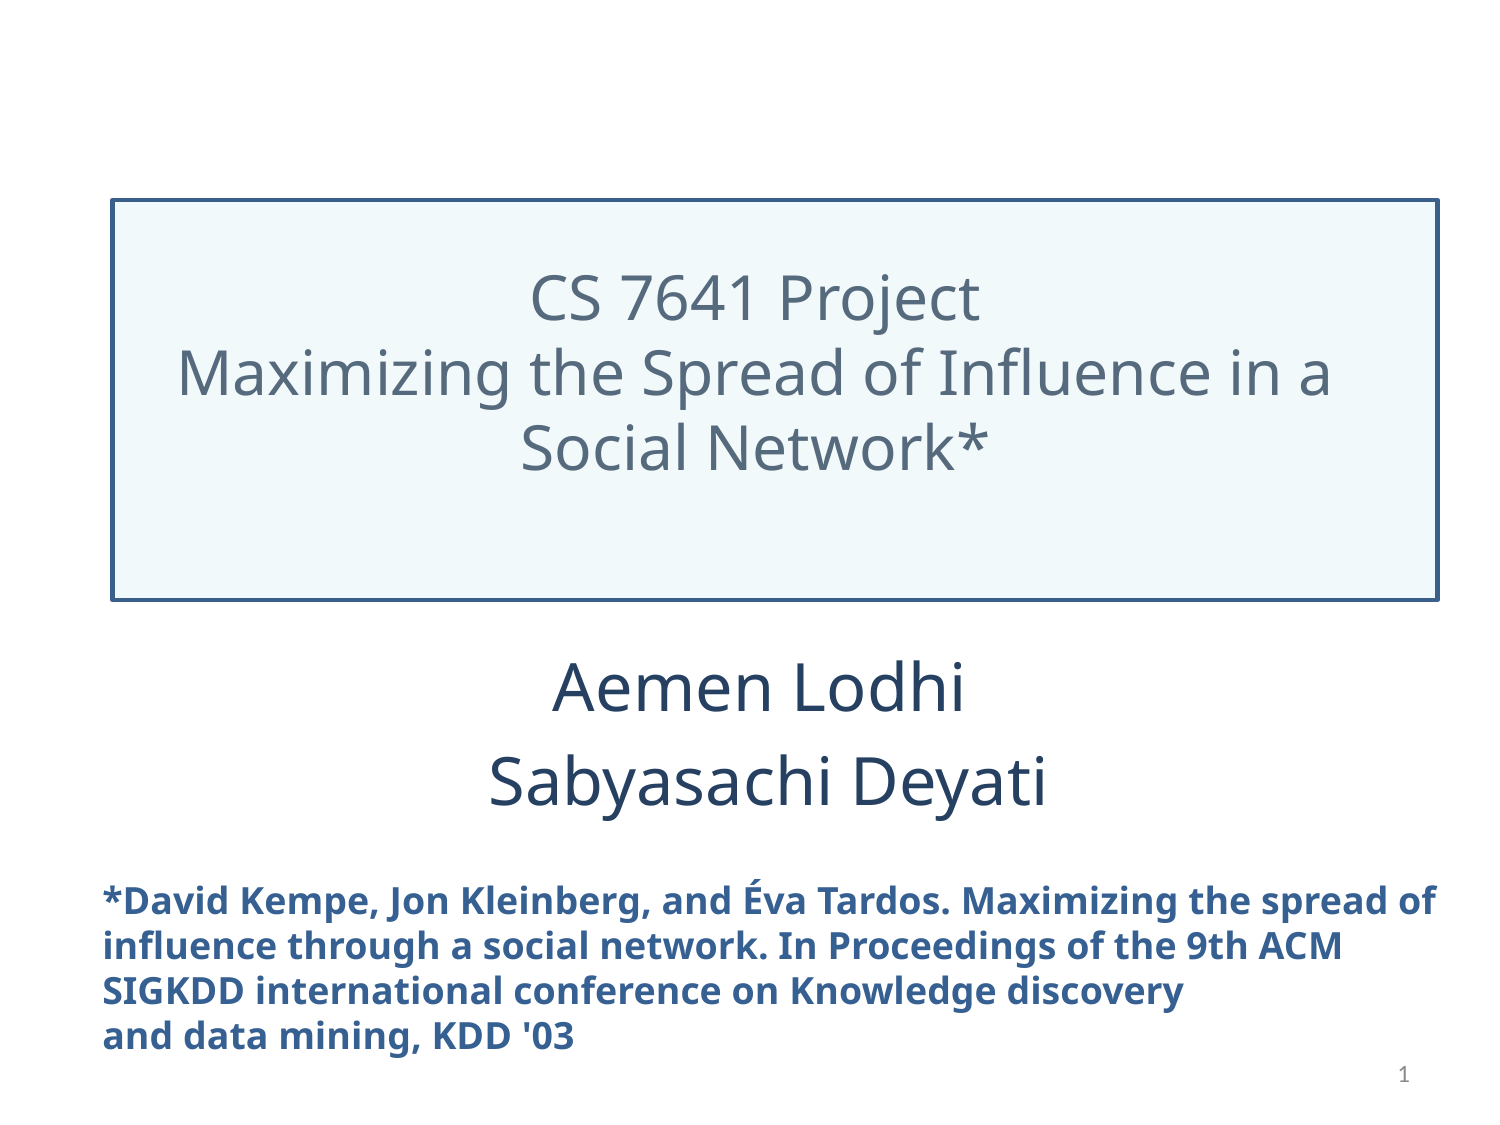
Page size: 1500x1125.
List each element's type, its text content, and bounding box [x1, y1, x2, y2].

text_box [110, 198, 1440, 602]
text_box *David Kempe, Jon Kleinberg, and Éva Tardos. Maximizing the spread of influence through a social network. In Proceedings of the 9th ACM SIGKDD international conference on Knowledge discovery and data mining, KDD '03 [87, 869, 1463, 1065]
slide_number 1 [1074, 1065, 1425, 1103]
subtitle Aemen Lodhi Sabyasachi Deyati [225, 637, 1313, 869]
